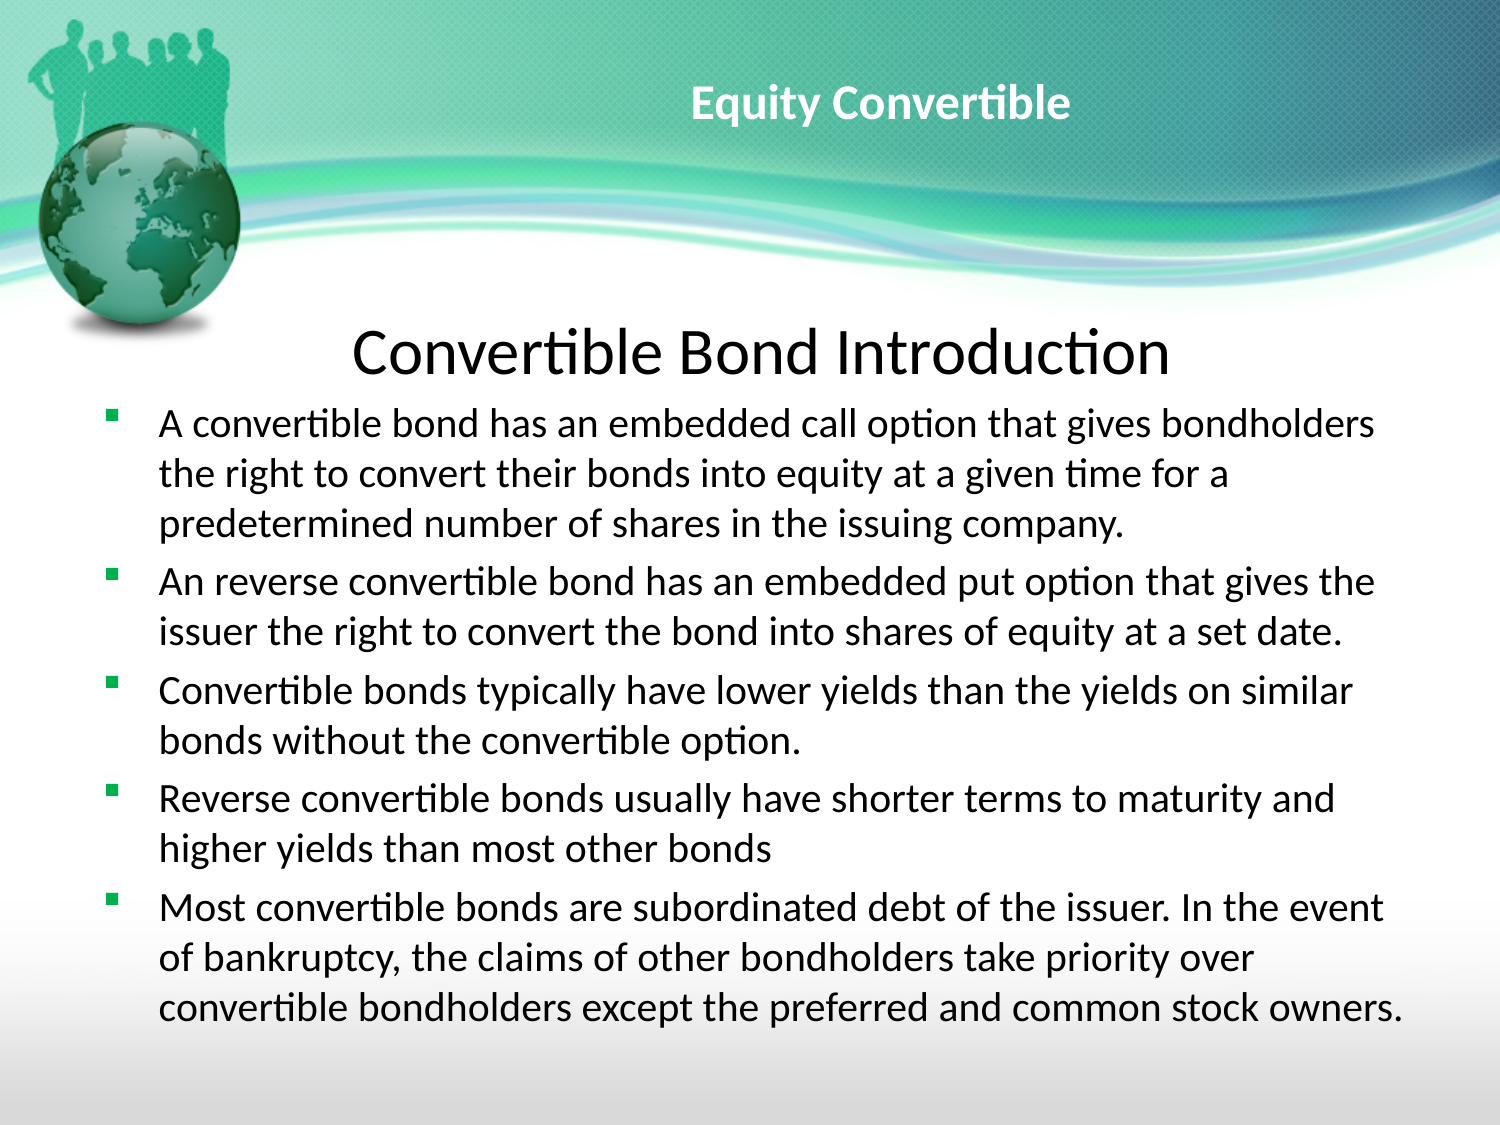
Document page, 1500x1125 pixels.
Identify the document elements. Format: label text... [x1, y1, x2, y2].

title Equity Convertible [287, 5, 1475, 194]
picture [0, 0, 1500, 1125]
list Convertible Bond Introduction A convertible bond has an embedded call option that gives bondholders the right to convert their bonds into equity at a given time for a predetermined number of shares in the issuing company. An reverse convertible bond has an embedded put option that gives the issuer the right to convert the bond into shares of equity at a set date. Convertible bonds typically have lower yields than the yields on similar bonds without the convertible option. Reverse convertible bonds usually have shorter terms to maturity and higher yields than most other bonds Most convertible bonds are subordinated debt of the issuer. In the event of bankruptcy, the claims of other bondholders take priority over convertible bondholders except the preferred and common stock owners. [87, 299, 1438, 1063]
